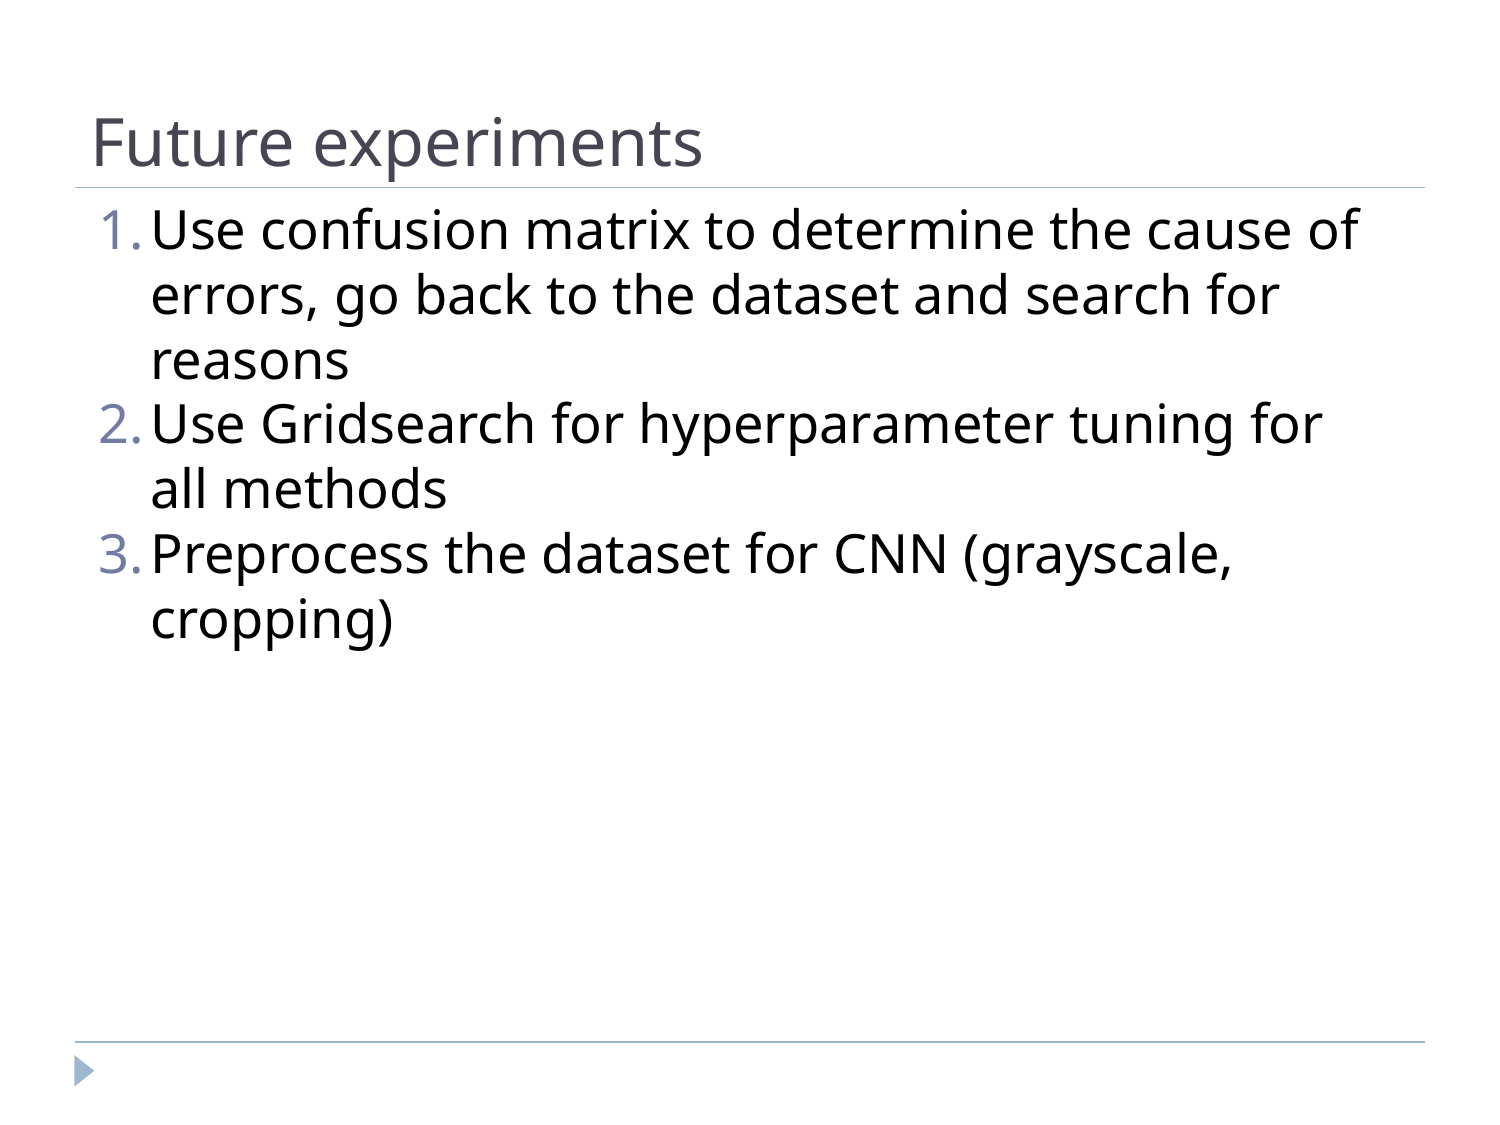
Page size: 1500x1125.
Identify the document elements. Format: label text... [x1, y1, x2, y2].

title Future experiments [75, 24, 1425, 188]
list Use confusion matrix to determine the cause of errors, go back to the dataset and search for reasons Use Gridsearch for hyperparameter tuning for all methods Preprocess the dataset for CNN (grayscale, cropping) [60, 187, 1411, 998]
